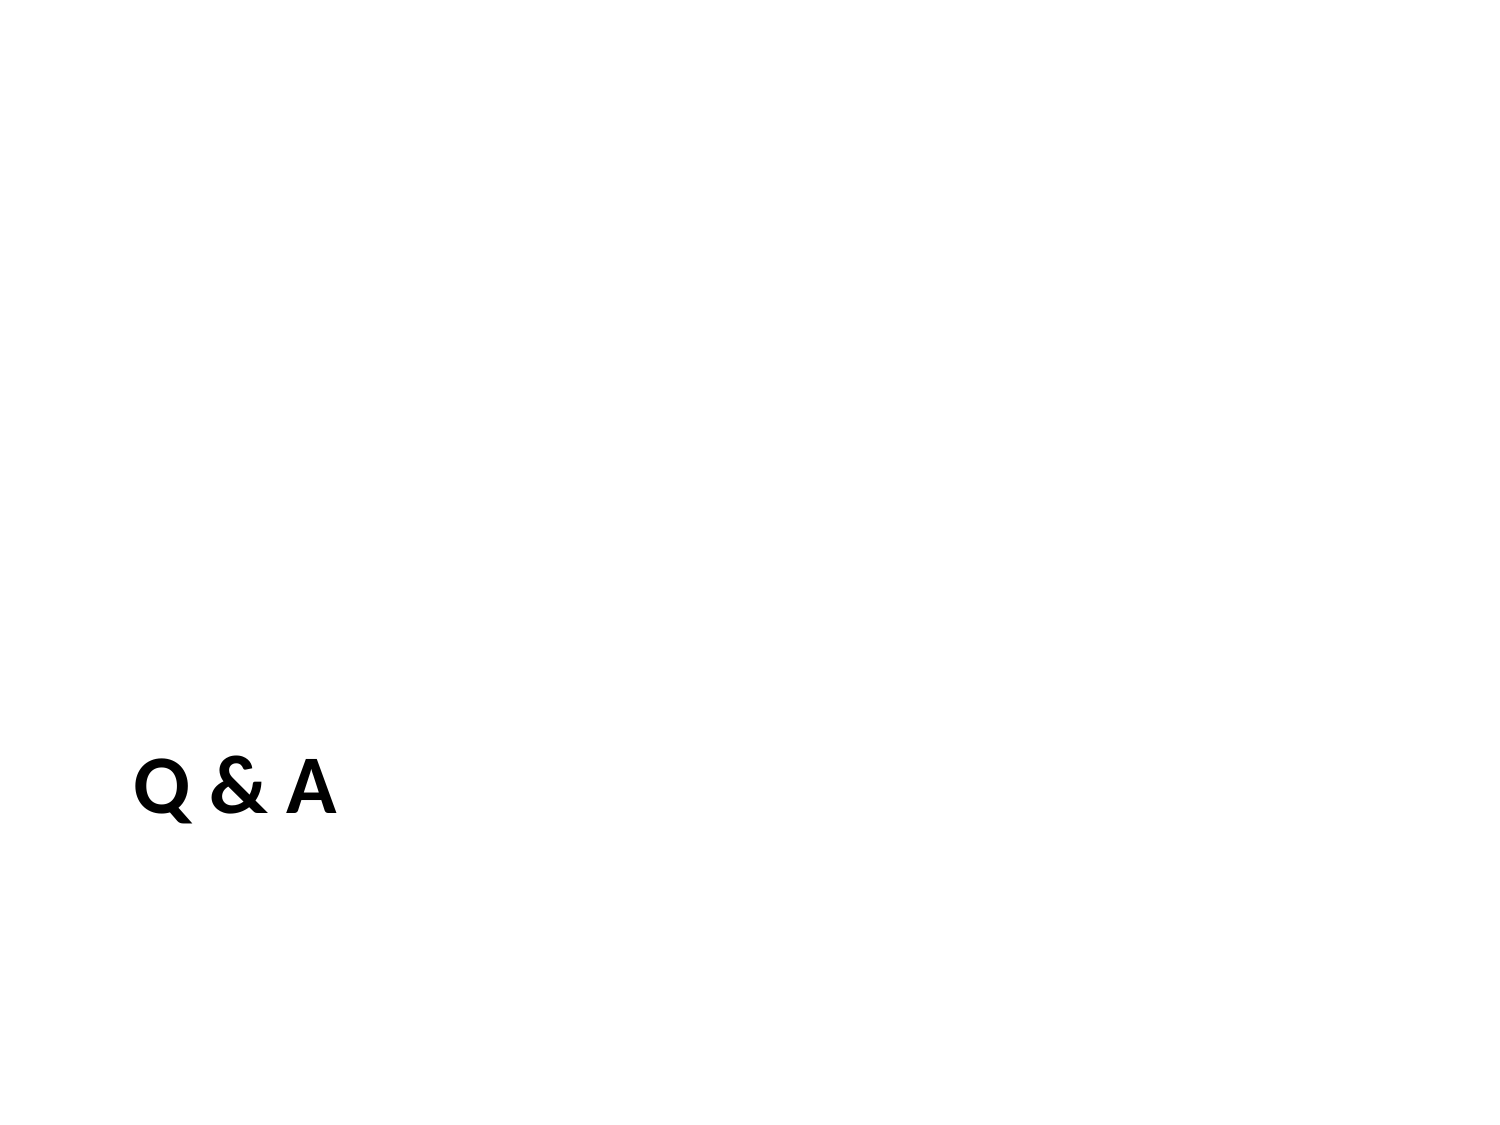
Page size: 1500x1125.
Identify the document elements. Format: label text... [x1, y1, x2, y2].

title Q & A [118, 722, 1394, 947]
